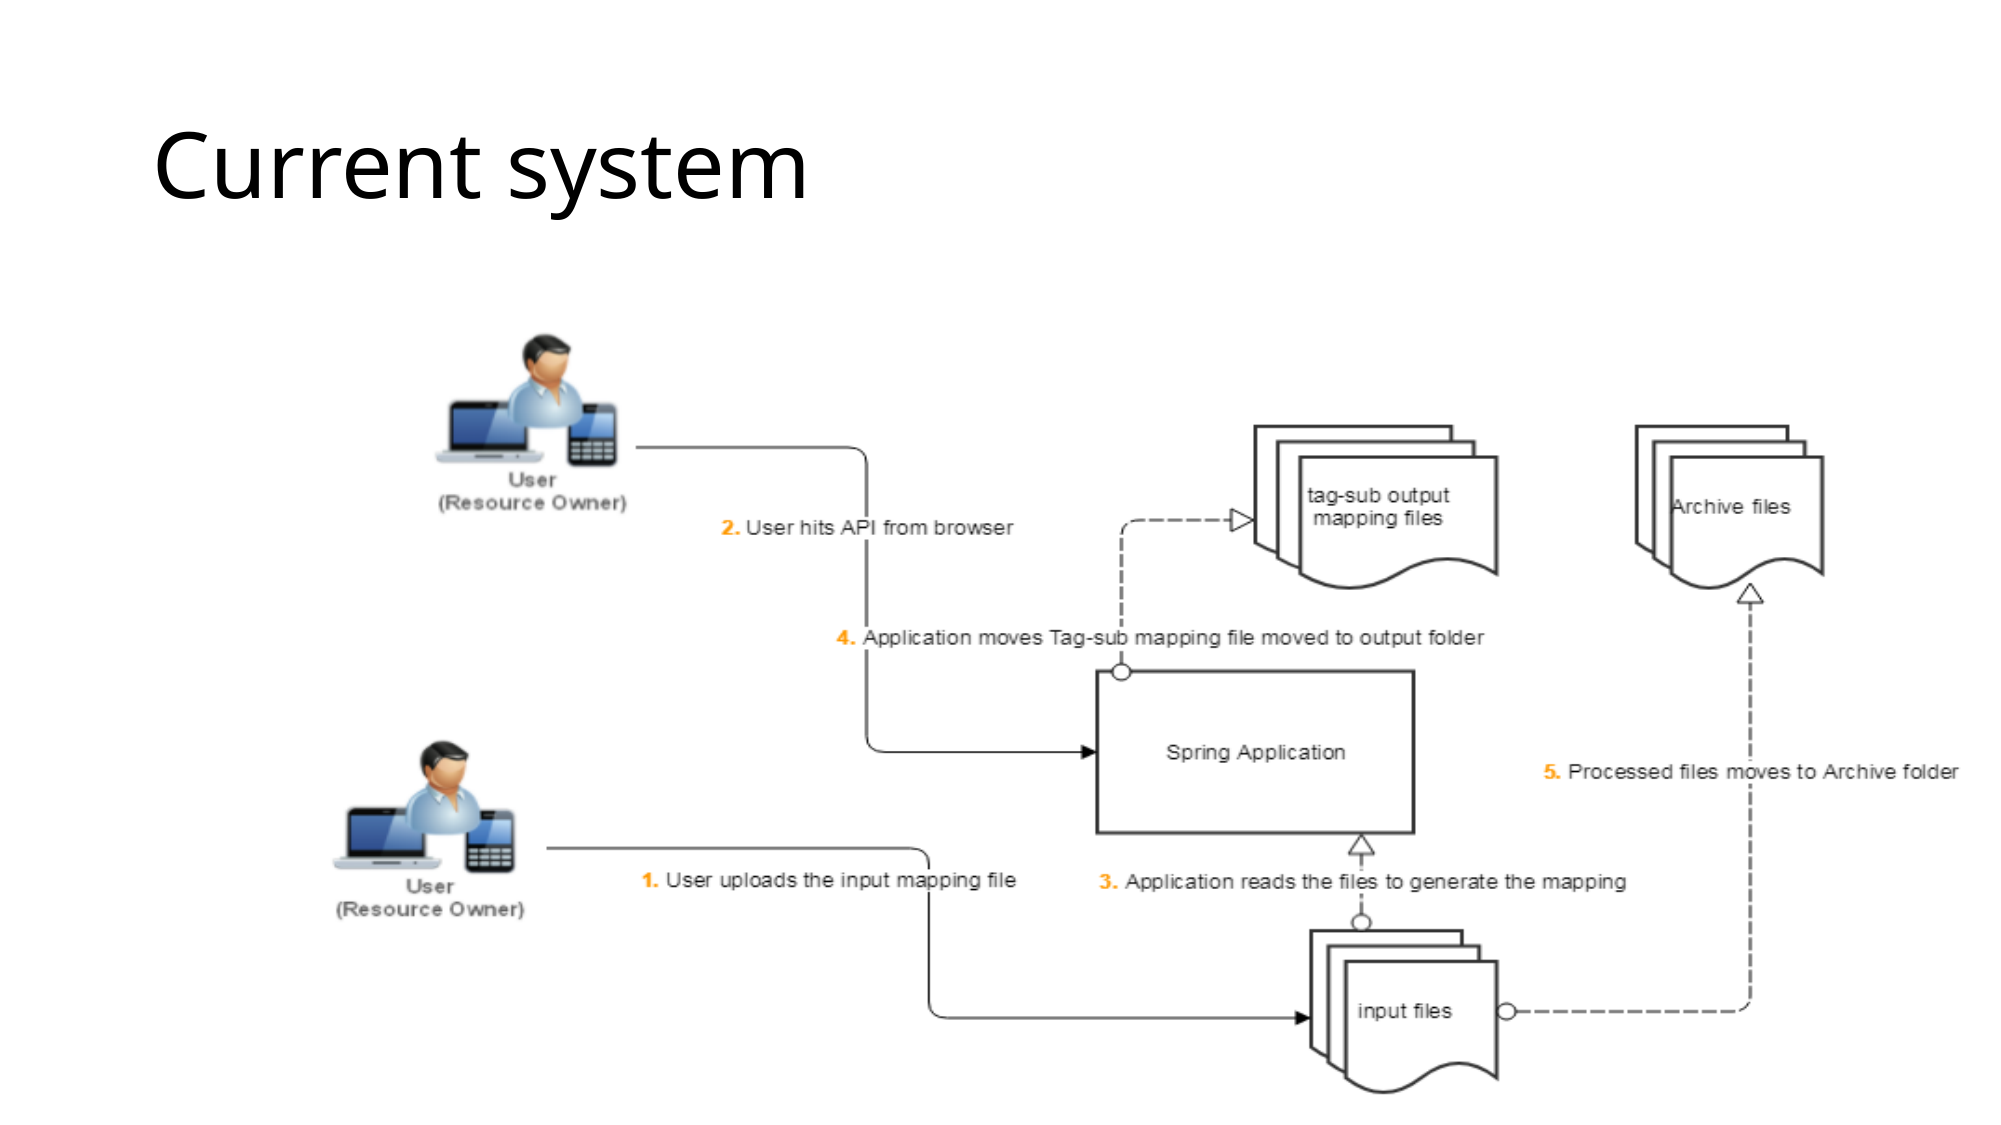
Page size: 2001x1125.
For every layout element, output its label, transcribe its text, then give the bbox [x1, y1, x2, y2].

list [0, 299, 2000, 1125]
title Current system [137, 59, 1863, 278]
